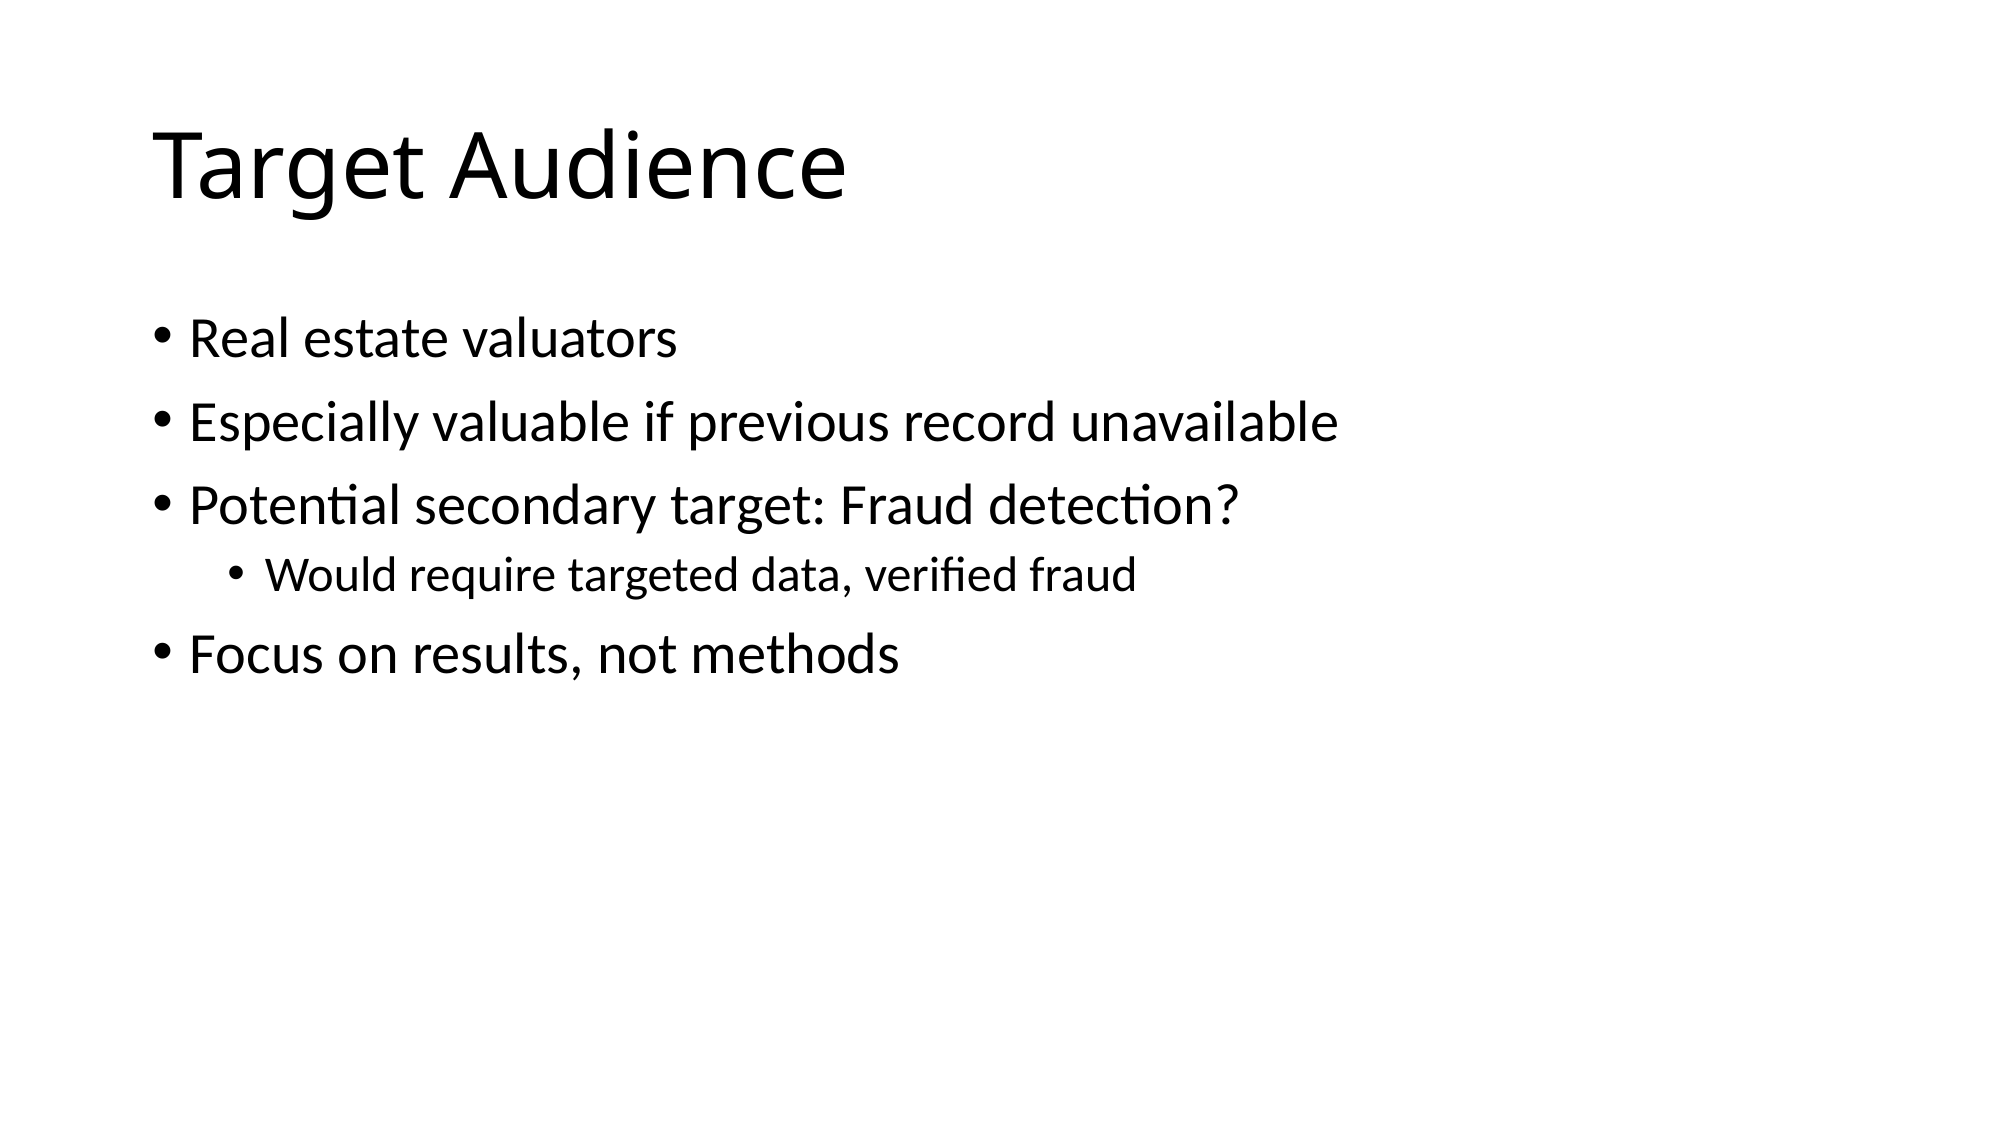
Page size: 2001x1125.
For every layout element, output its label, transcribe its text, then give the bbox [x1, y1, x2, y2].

title Target Audience [137, 59, 1863, 278]
list Real estate valuators Especially valuable if previous record unavailable Potential secondary target: Fraud detection? Would require targeted data, verified fraud Focus on results, not methods [137, 299, 1863, 1014]
